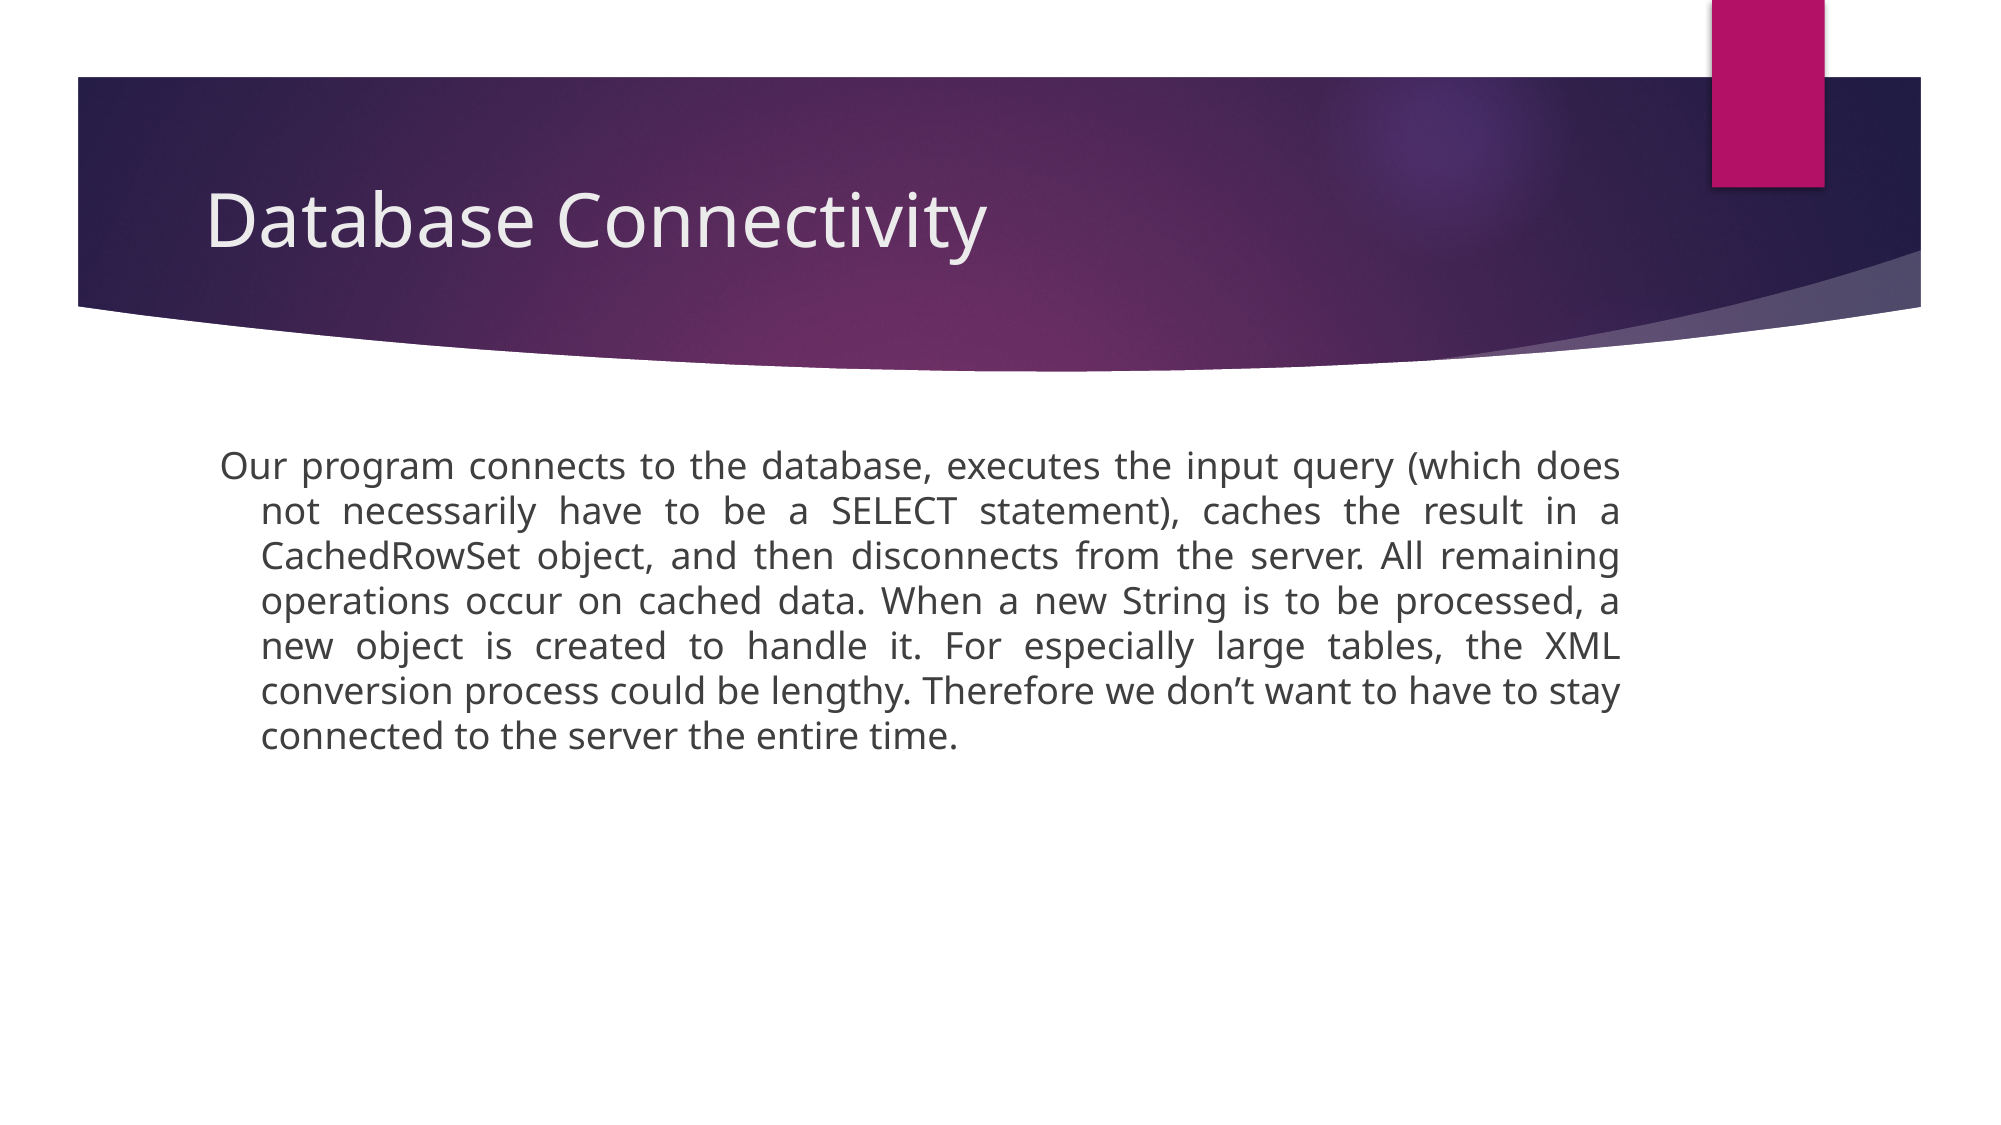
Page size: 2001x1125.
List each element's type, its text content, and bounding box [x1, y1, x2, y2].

picture [79, 78, 1920, 371]
list Our program connects to the database, executes the input query (which does not necessarily have to be a SELECT statement), caches the result in a CachedRowSet object, and then disconnects from the server. All remaining operations occur on cached data. When a new String is to be processed, a new object is created to handle it. For especially large tables, the XML conversion process could be lengthy. Therefore we don’t want to have to stay connected to the server the entire time. [189, 427, 1638, 988]
title Database Connectivity [189, 159, 1627, 276]
